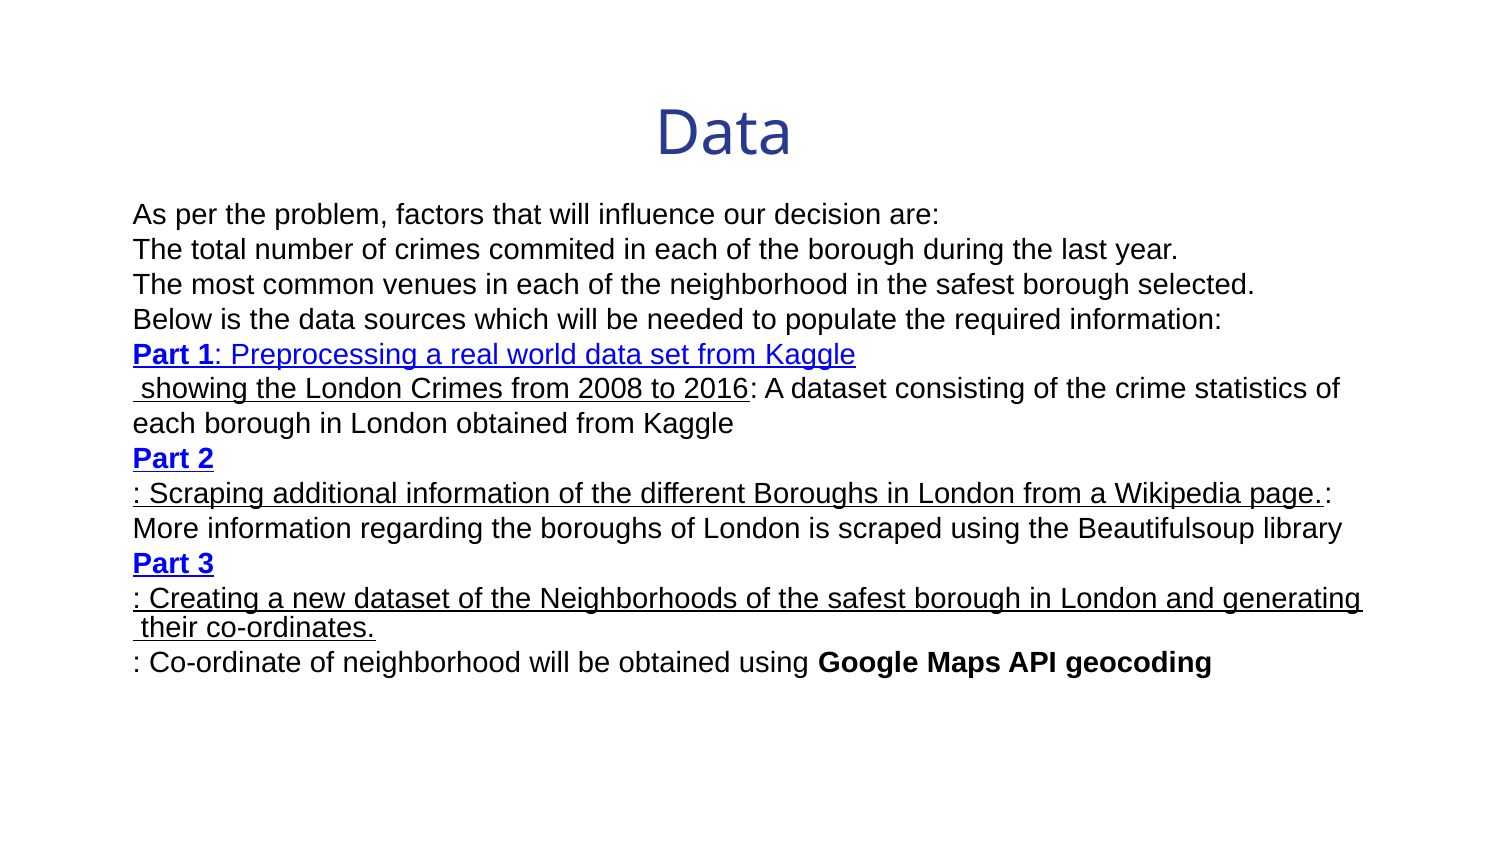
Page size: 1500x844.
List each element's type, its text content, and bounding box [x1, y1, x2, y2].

text_box Data [65, 88, 1383, 194]
text_box As per the problem, factors that will influence our decision are: The total number of crimes commited in each of the borough during the last year. The most common venues in each of the neighborhood in the safest borough selected. Below is the data sources which will be needed to populate the required information: Part 1: Preprocessing a real world data set from Kaggle showing the London Crimes from 2008 to 2016: A dataset consisting of the crime statistics of each borough in London obtained from Kaggle Part 2: Scraping additional information of the different Boroughs in London from a Wikipedia page.: More information regarding the boroughs of London is scraped using the Beautifulsoup library Part 3: Creating a new dataset of the Neighborhoods of the safest borough in London and generating their co-ordinates.: Co-ordinate of neighborhood will be obtained using Google Maps API geocoding [117, 180, 1383, 771]
